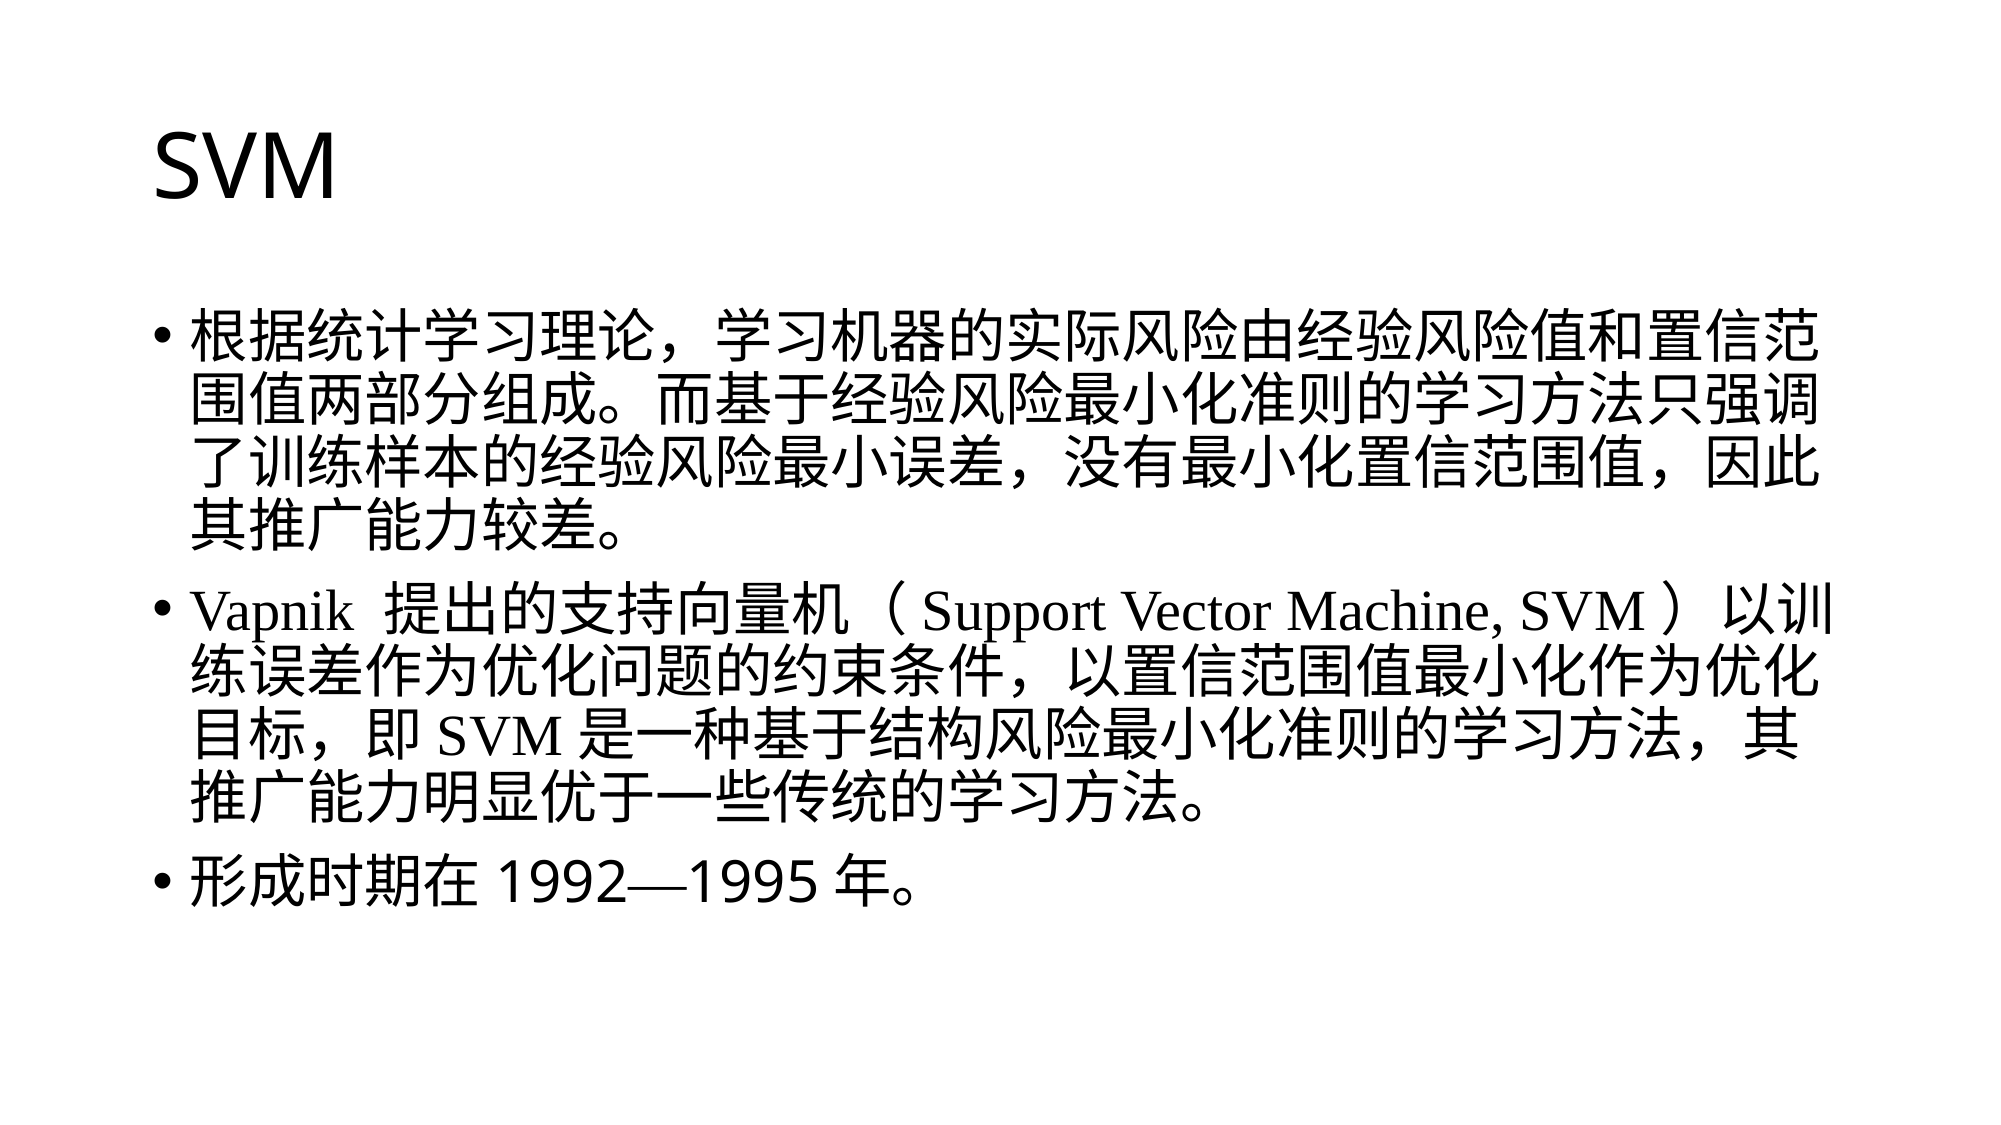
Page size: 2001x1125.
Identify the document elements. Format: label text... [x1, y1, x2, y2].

list 根据统计学习理论，学习机器的实际风险由经验风险值和置信范围值两部分组成。而基于经验风险最小化准则的学习方法只强调了训练样本的经验风险最小误差，没有最小化置信范围值，因此其推广能力较差。 Vapnik 提出的支持向量机（Support Vector Machine, SVM）以训练误差作为优化问题的约束条件，以置信范围值最小化作为优化目标，即SVM是一种基于结构风险最小化准则的学习方法，其推广能力明显优于一些传统的学习方法。 形成时期在1992—1995年。 [137, 299, 1863, 1014]
title SVM [137, 59, 1863, 278]
